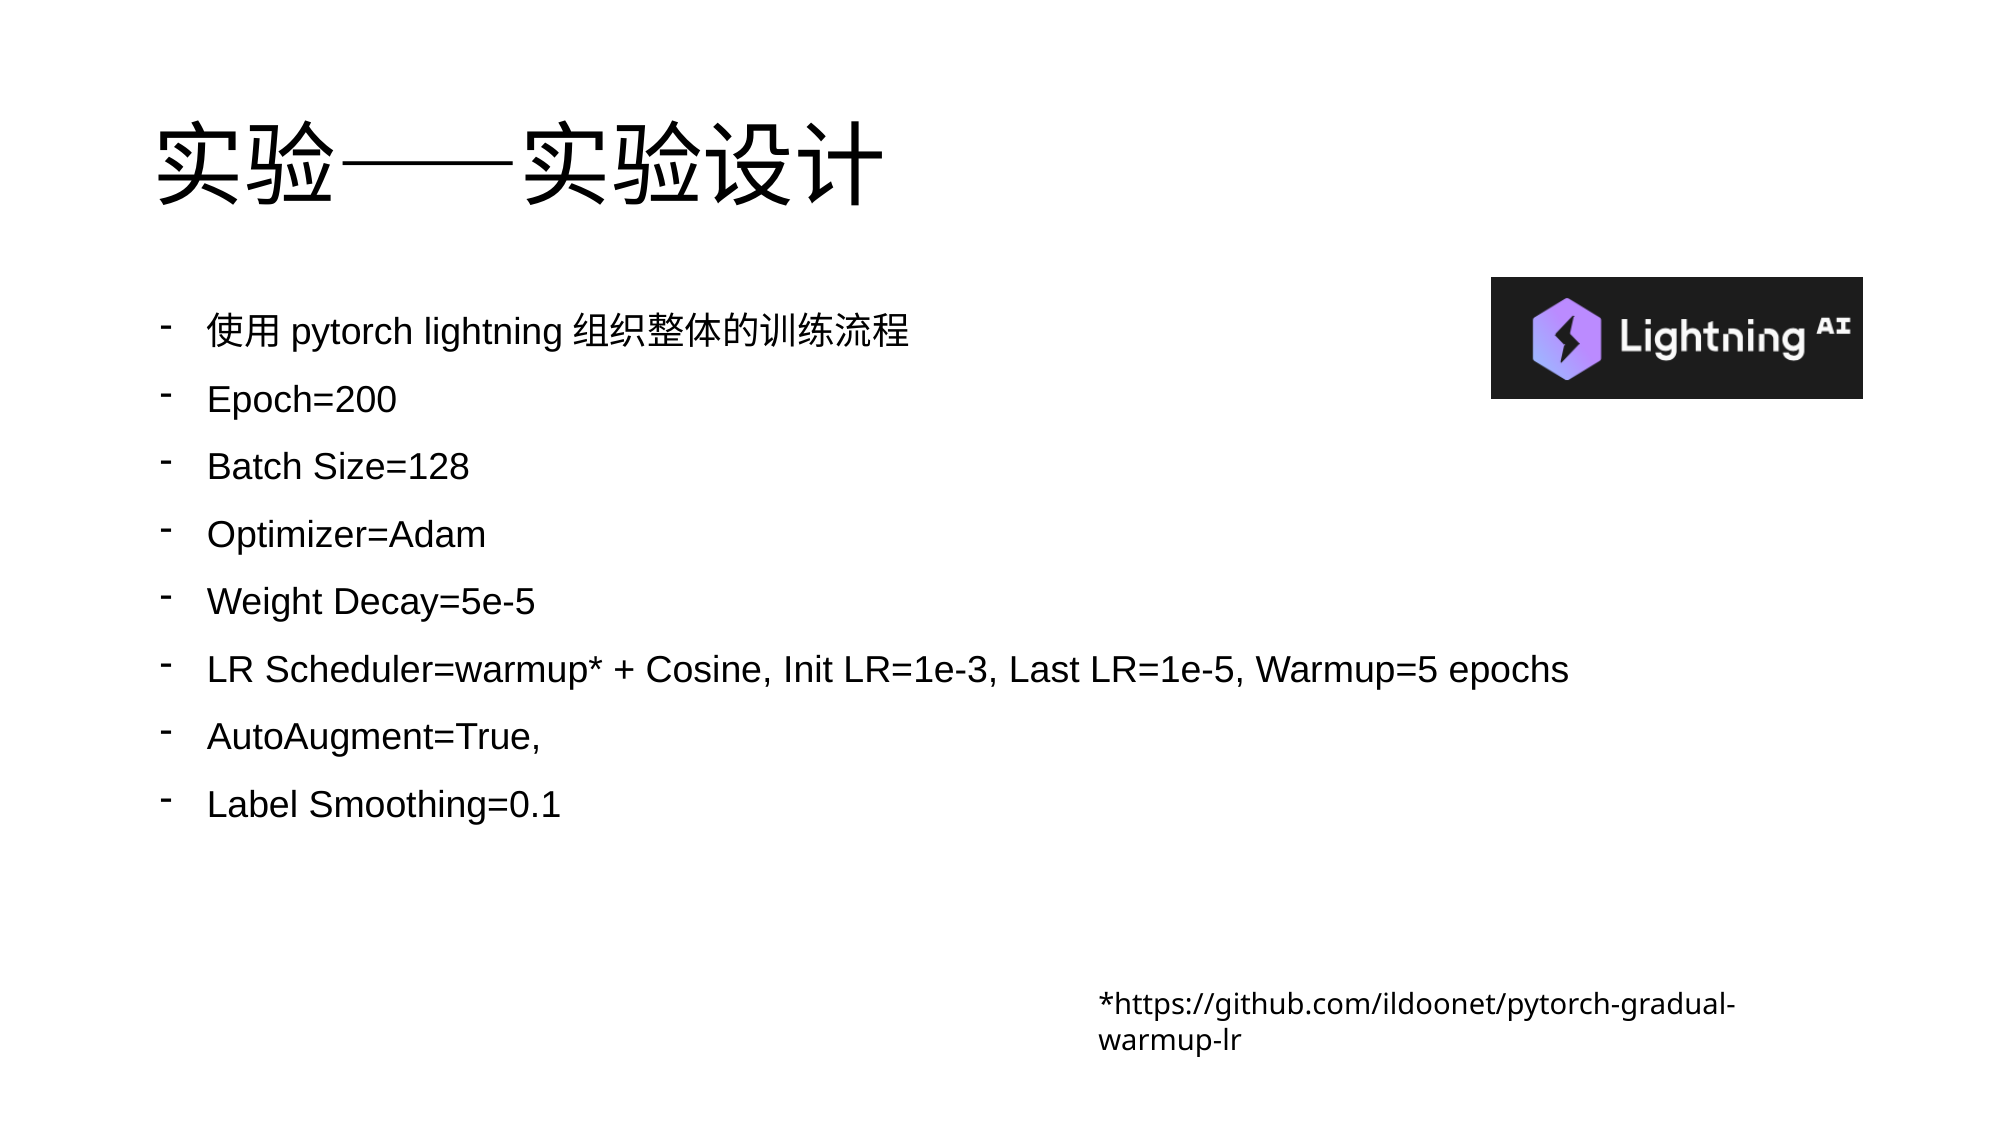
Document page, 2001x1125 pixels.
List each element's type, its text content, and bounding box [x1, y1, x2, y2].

text_box 使用pytorch lightning组织整体的训练流程 Epoch=200 Batch Size=128 Optimizer=Adam Weight Decay=5e-5 LR Scheduler=warmup* + Cosine, Init LR=1e-3, Last LR=1e-5, Warmup=5 epochs AutoAugment=True, Label Smoothing=0.1 [145, 277, 1585, 832]
title 实验——实验设计 [137, 59, 1863, 278]
picture [1491, 277, 1863, 399]
text_box *https://github.com/ildoonet/pytorch-gradual-warmup-lr [1083, 978, 1863, 1064]
